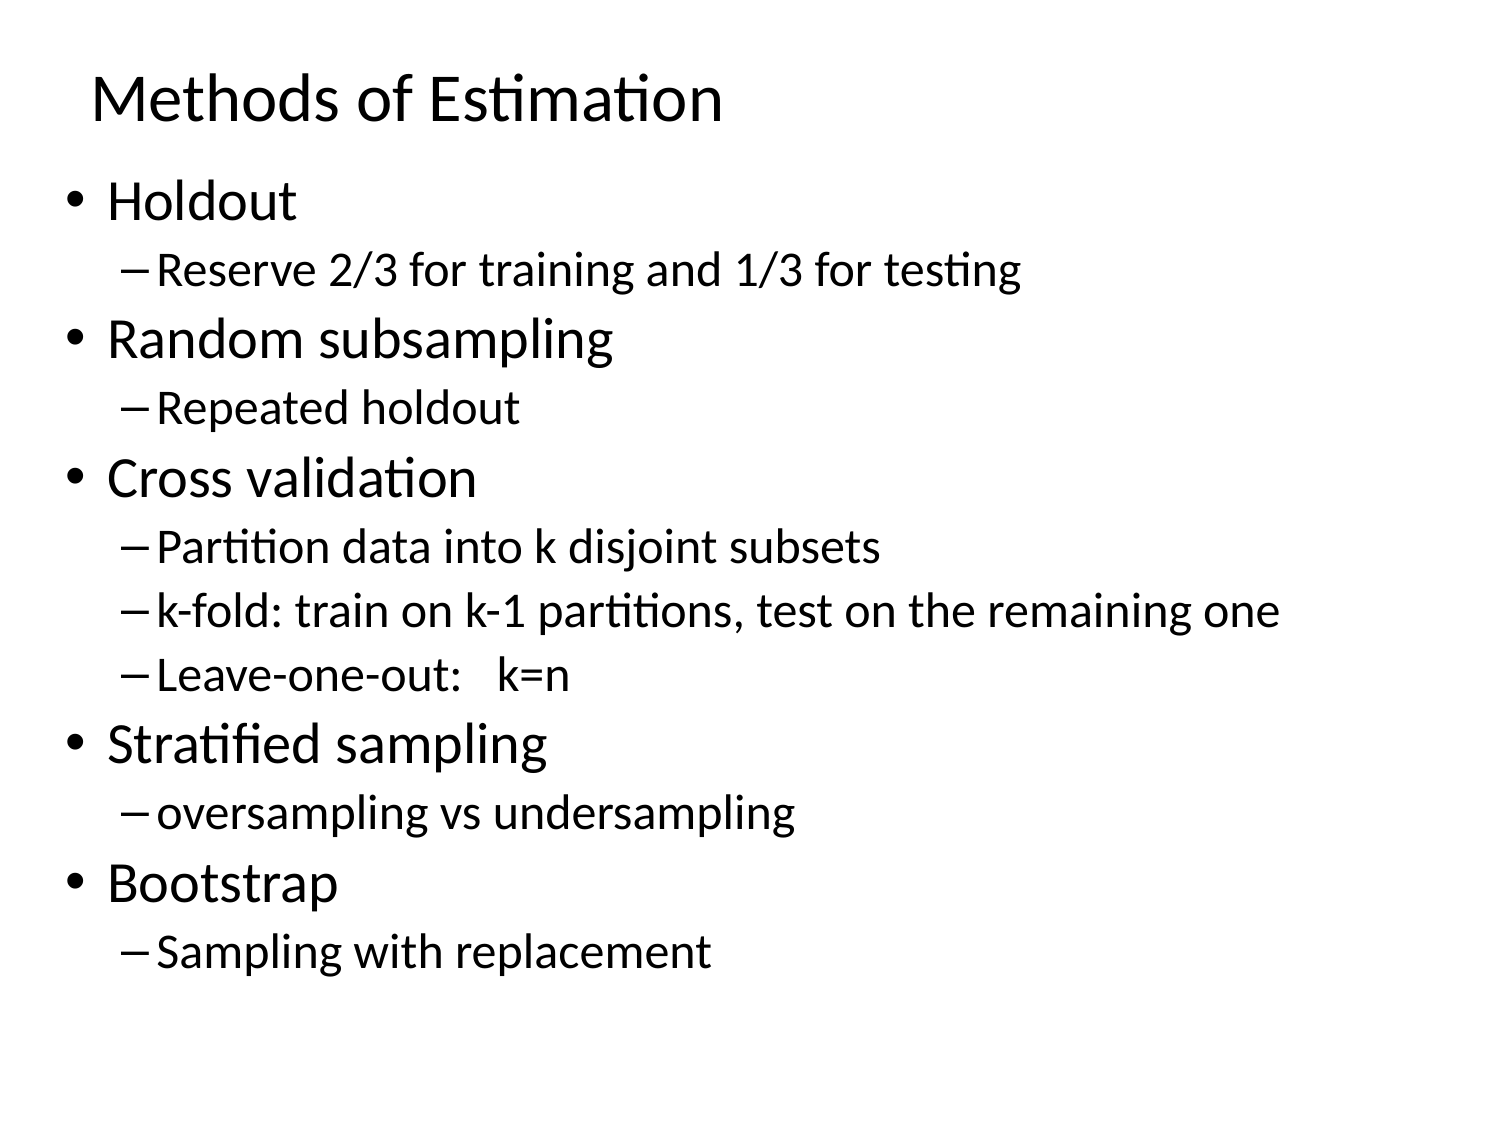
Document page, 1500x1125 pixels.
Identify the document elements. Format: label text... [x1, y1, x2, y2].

title Methods of Estimation [75, 0, 1425, 162]
list Holdout Reserve 2/3 for training and 1/3 for testing Random subsampling Repeated holdout Cross validation Partition data into k disjoint subsets k-fold: train on k-1 partitions, test on the remaining one Leave-one-out: k=n Stratified sampling oversampling vs undersampling Bootstrap Sampling with replacement [50, 162, 1458, 1013]
